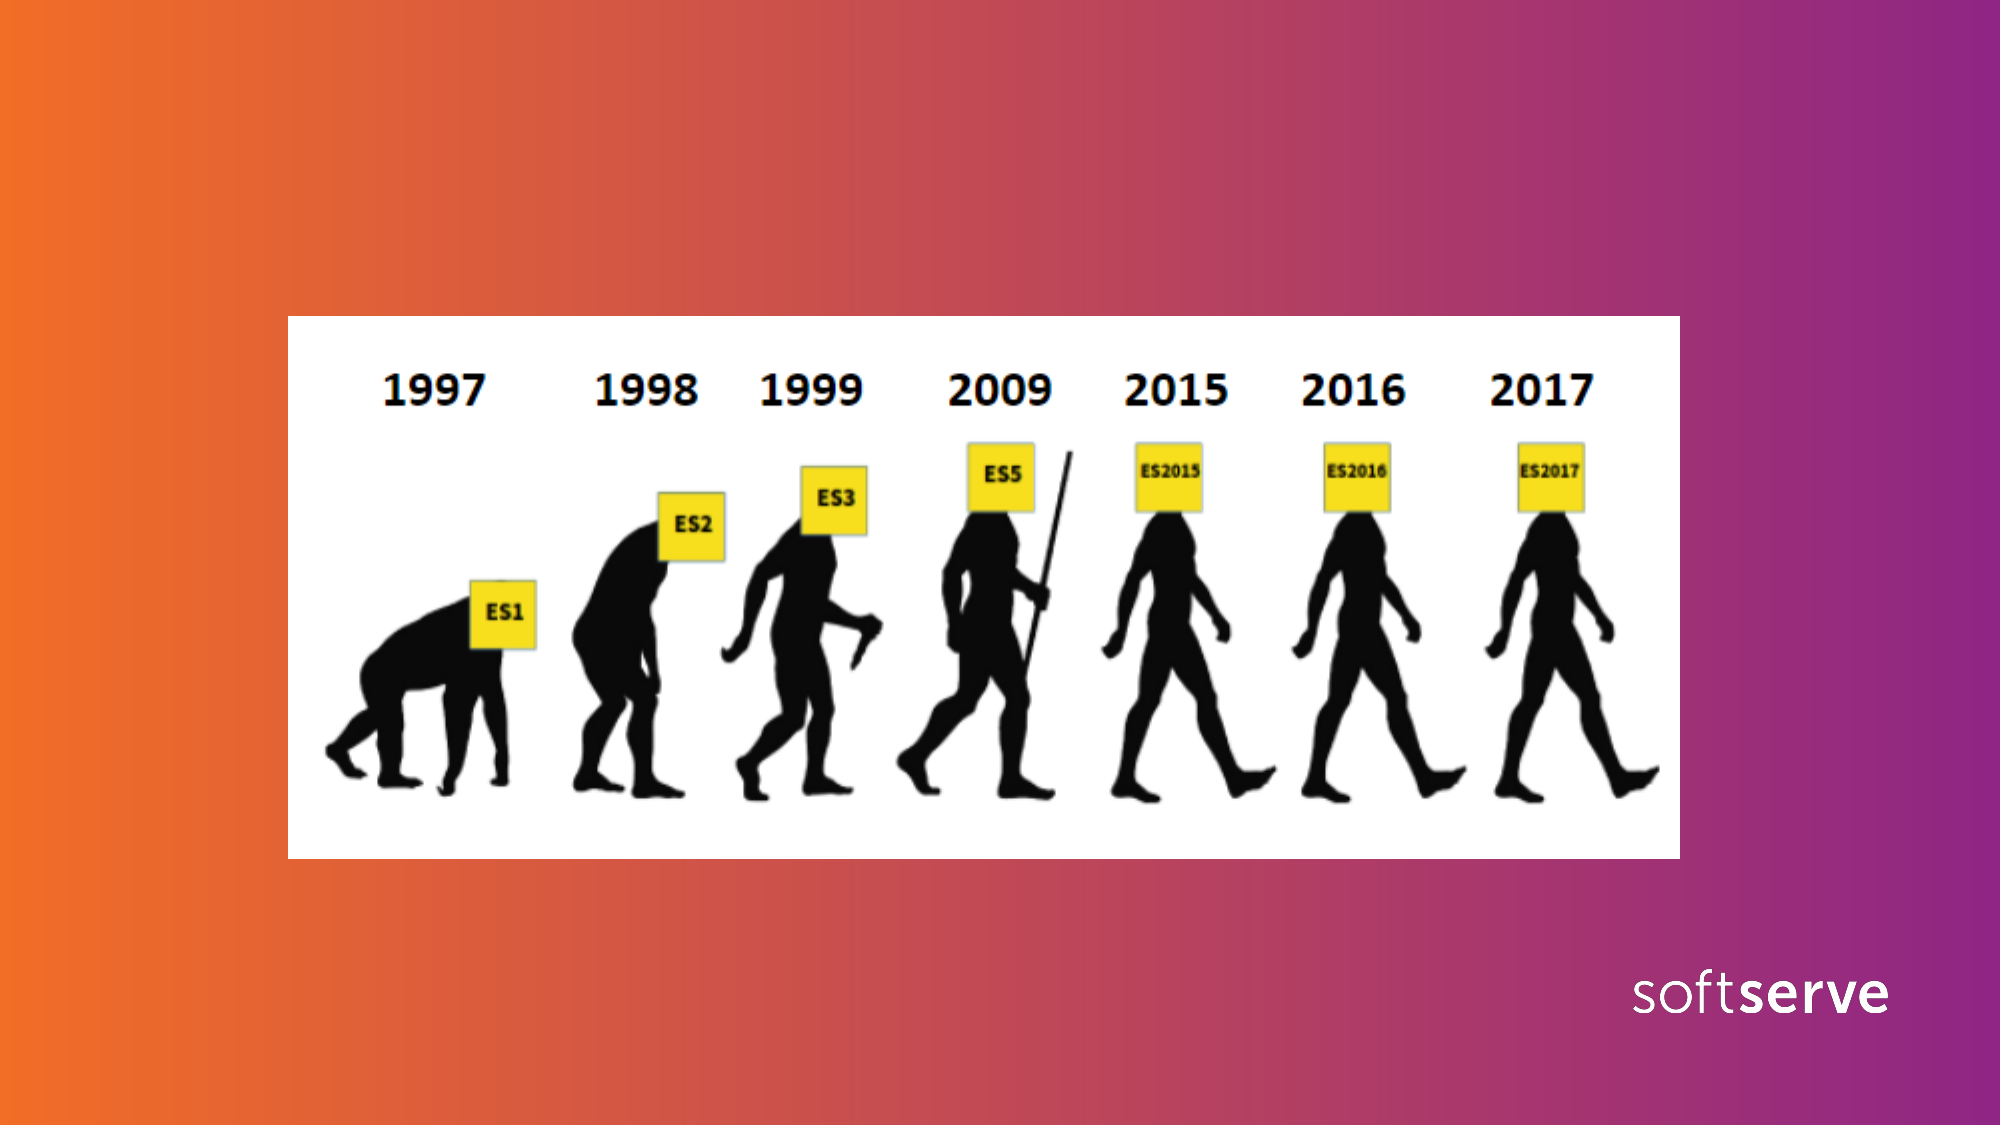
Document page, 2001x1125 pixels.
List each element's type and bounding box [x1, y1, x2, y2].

picture [1633, 968, 1888, 1013]
picture [288, 316, 1681, 859]
